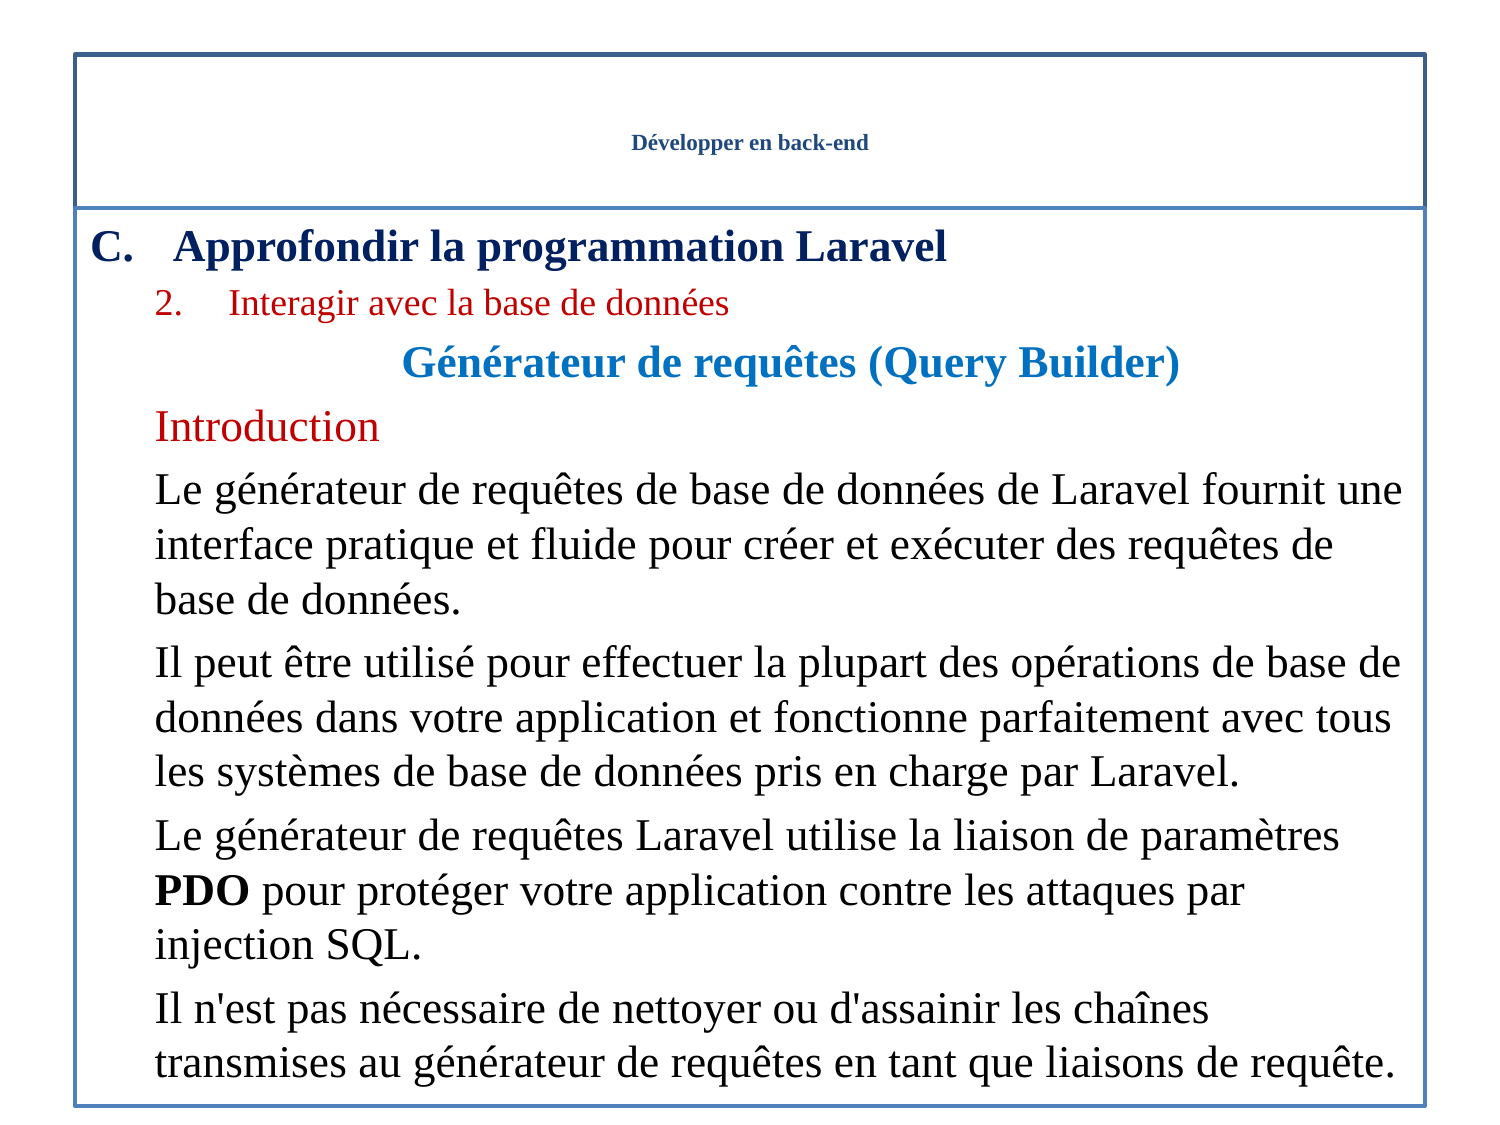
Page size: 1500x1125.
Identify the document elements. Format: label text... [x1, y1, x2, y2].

list Approfondir la programmation Laravel Interagir avec la base de données Générateur de requêtes (Query Builder) Introduction Le générateur de requêtes de base de données de Laravel fournit une interface pratique et fluide pour créer et exécuter des requêtes de base de données. Il peut être utilisé pour effectuer la plupart des opérations de base de données dans votre application et fonctionne parfaitement avec tous les systèmes de base de données pris en charge par Laravel. Le générateur de requêtes Laravel utilise la liaison de paramètres PDO pour protéger votre application contre les attaques par injection SQL. Il n'est pas nécessaire de nettoyer ou d'assainir les chaînes transmises au générateur de requêtes en tant que liaisons de requête. [73, 206, 1427, 1108]
text_box [73, 52, 1427, 206]
title Développer en back-end [75, 64, 1425, 206]
